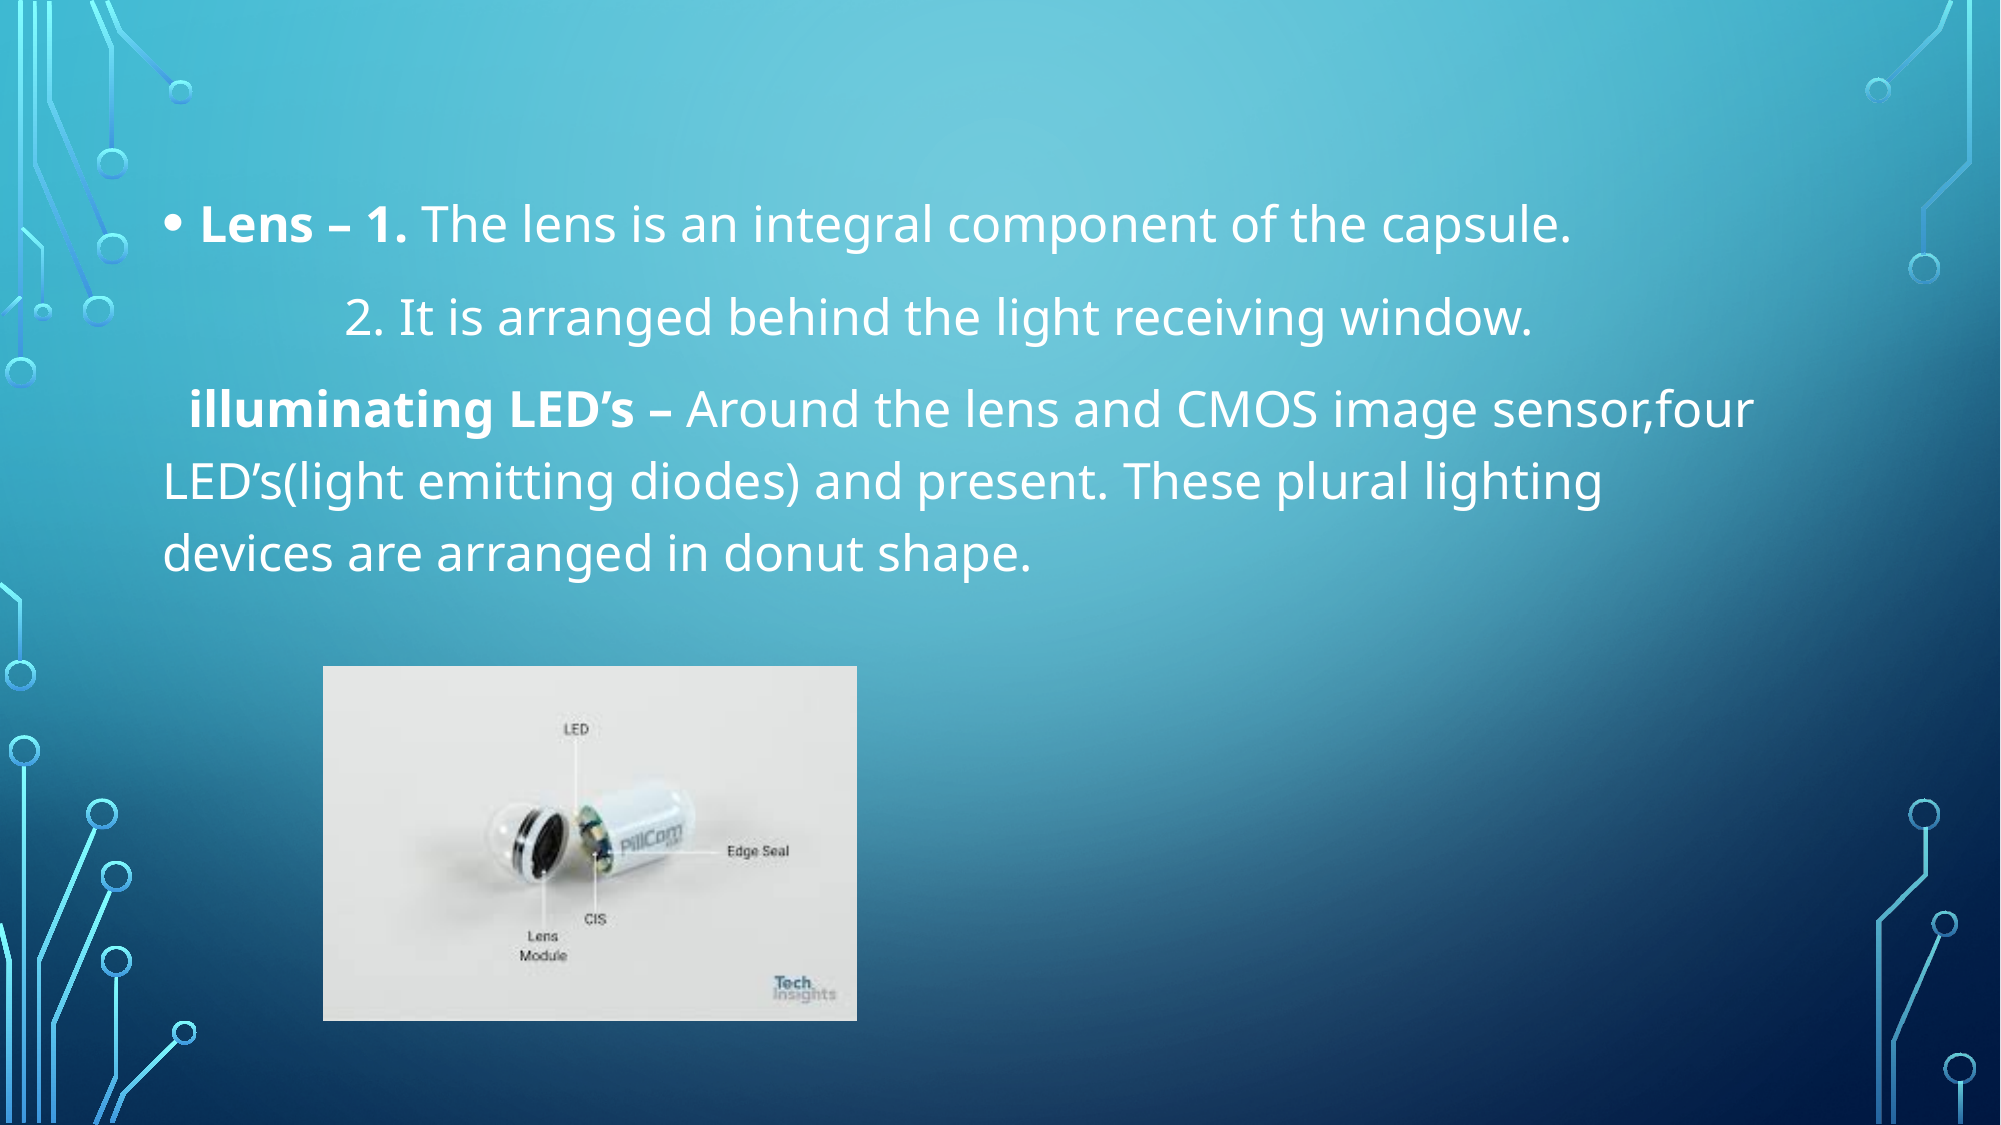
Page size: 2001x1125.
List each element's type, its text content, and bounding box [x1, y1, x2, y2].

list Lens – 1. The lens is an integral component of the capsule. 2. It is arranged behind the light receiving window. illuminating LED’s – Around the lens and CMOS image sensor,four LED’s(light emitting diodes) and present. These plural lighting devices are arranged in donut shape. [147, 172, 1799, 980]
picture [323, 666, 857, 1021]
